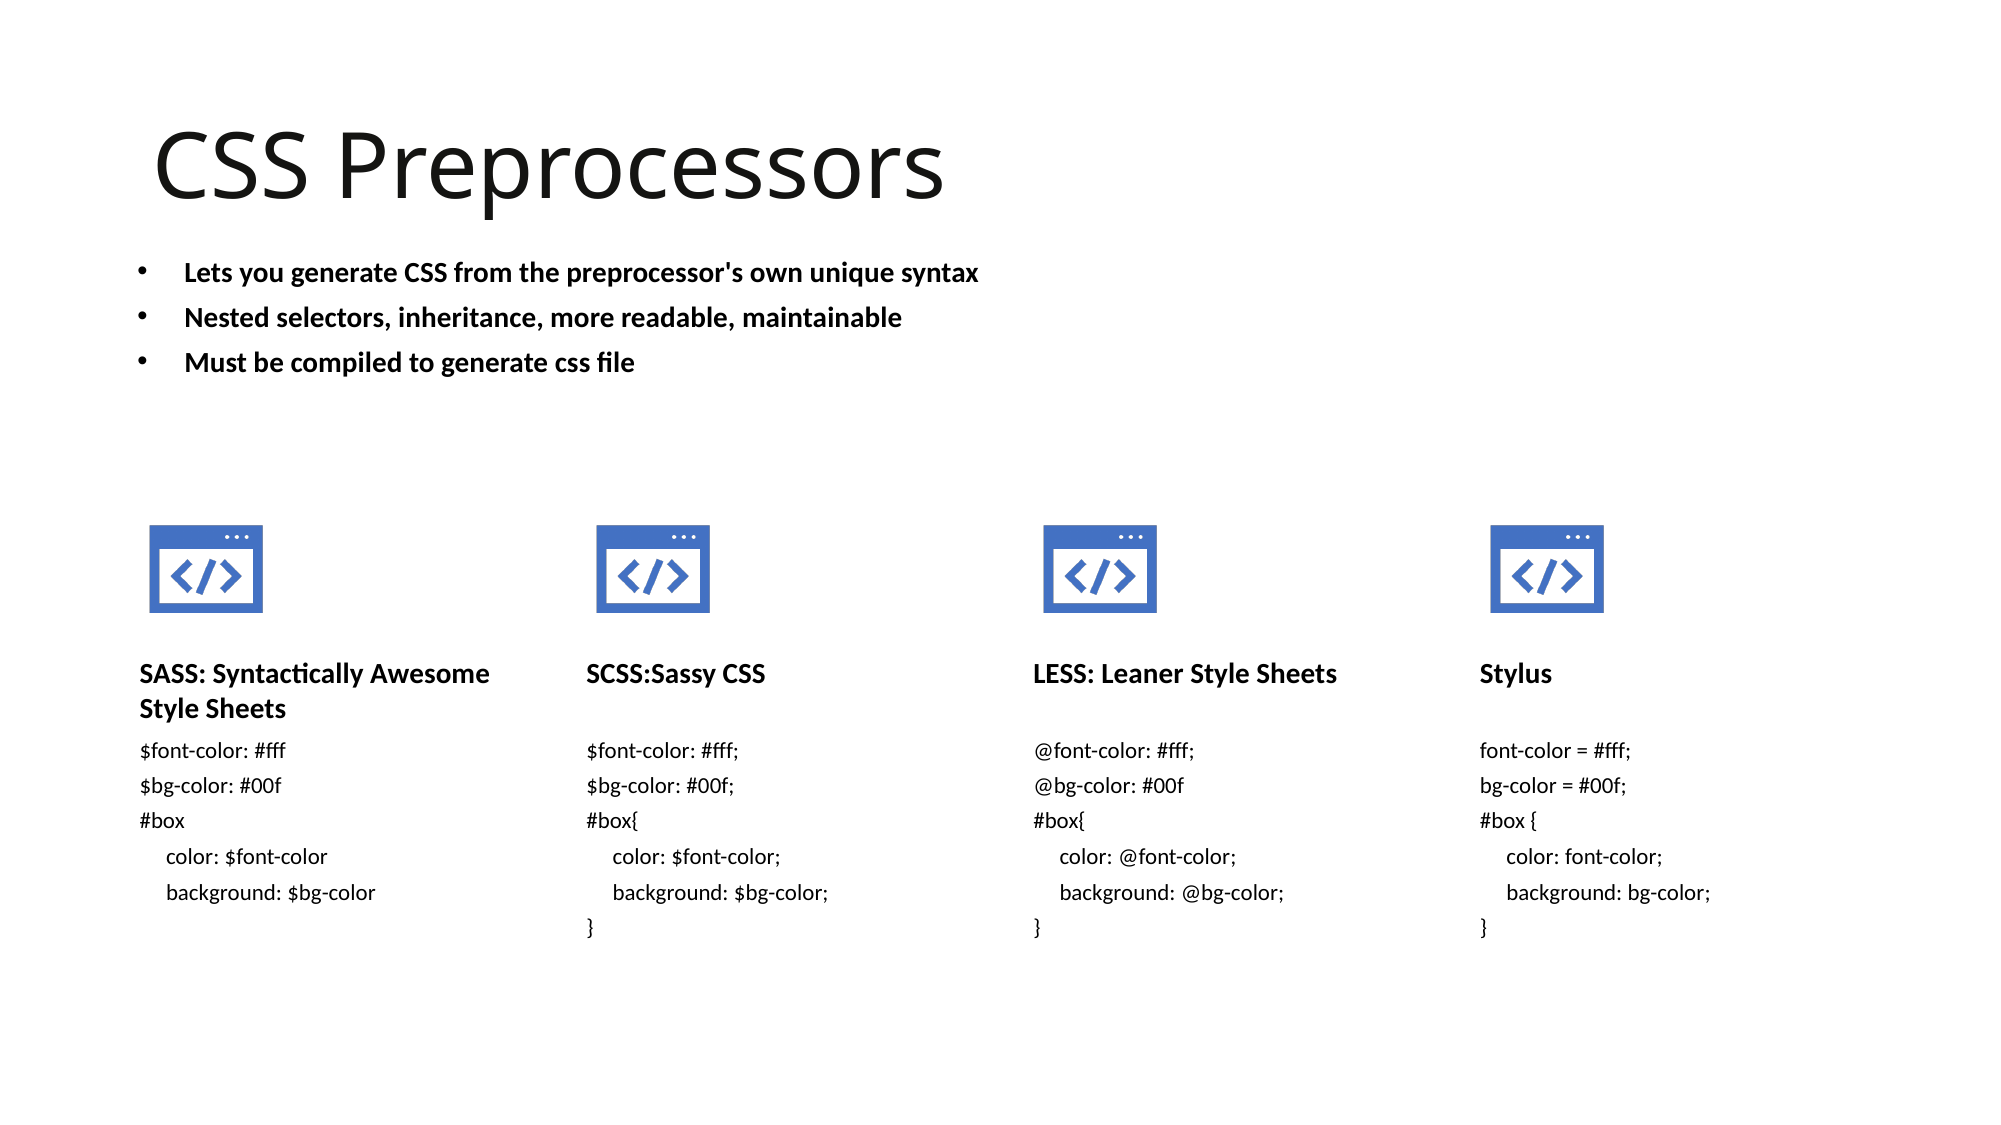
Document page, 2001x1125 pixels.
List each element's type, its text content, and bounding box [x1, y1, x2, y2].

title CSS Preprocessors [137, 59, 1863, 252]
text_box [137, 252, 1863, 395]
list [137, 441, 1863, 1014]
